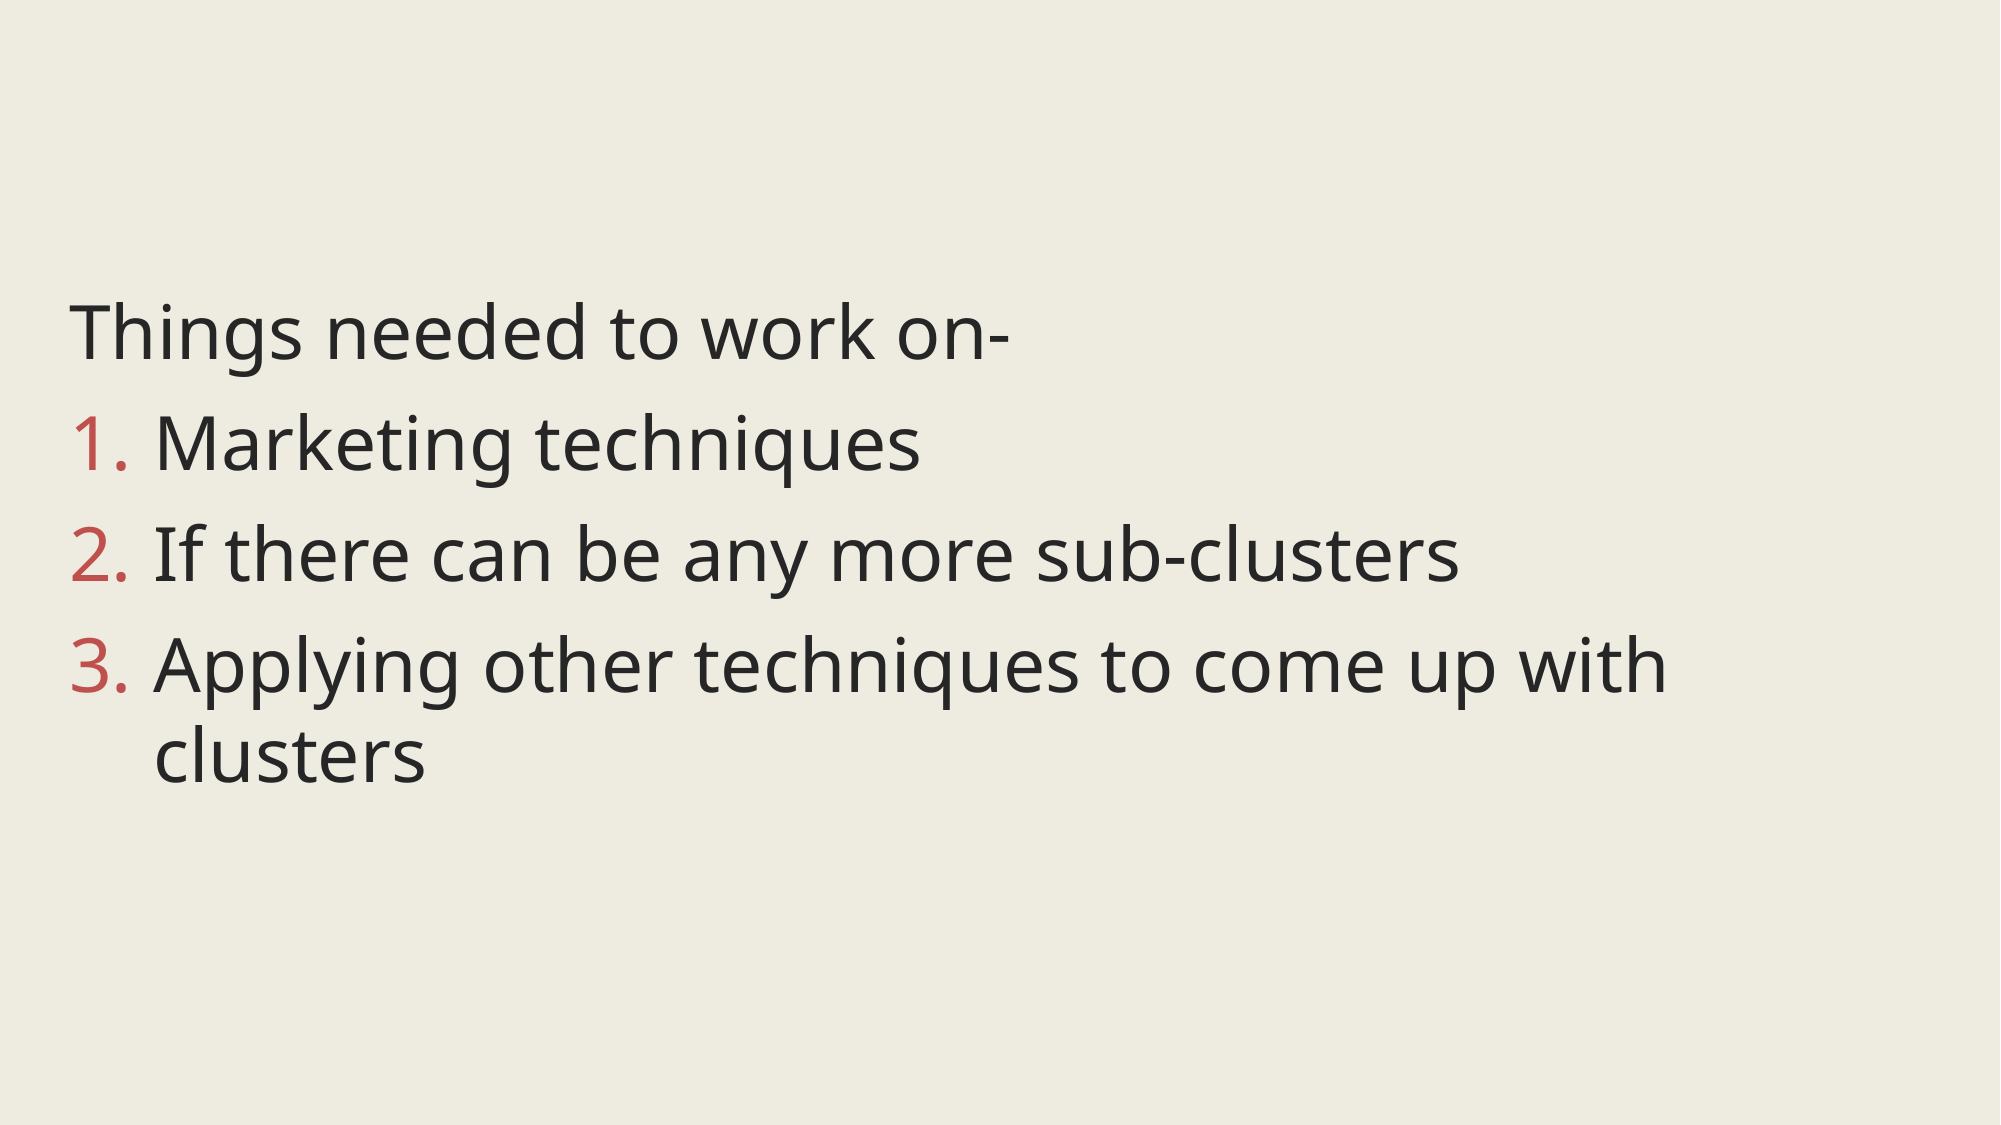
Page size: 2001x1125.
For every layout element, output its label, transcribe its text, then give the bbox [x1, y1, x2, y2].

text_box Things needed to work on- Marketing techniques If there can be any more sub-clusters Applying other techniques to come up with clusters [54, 277, 1882, 848]
